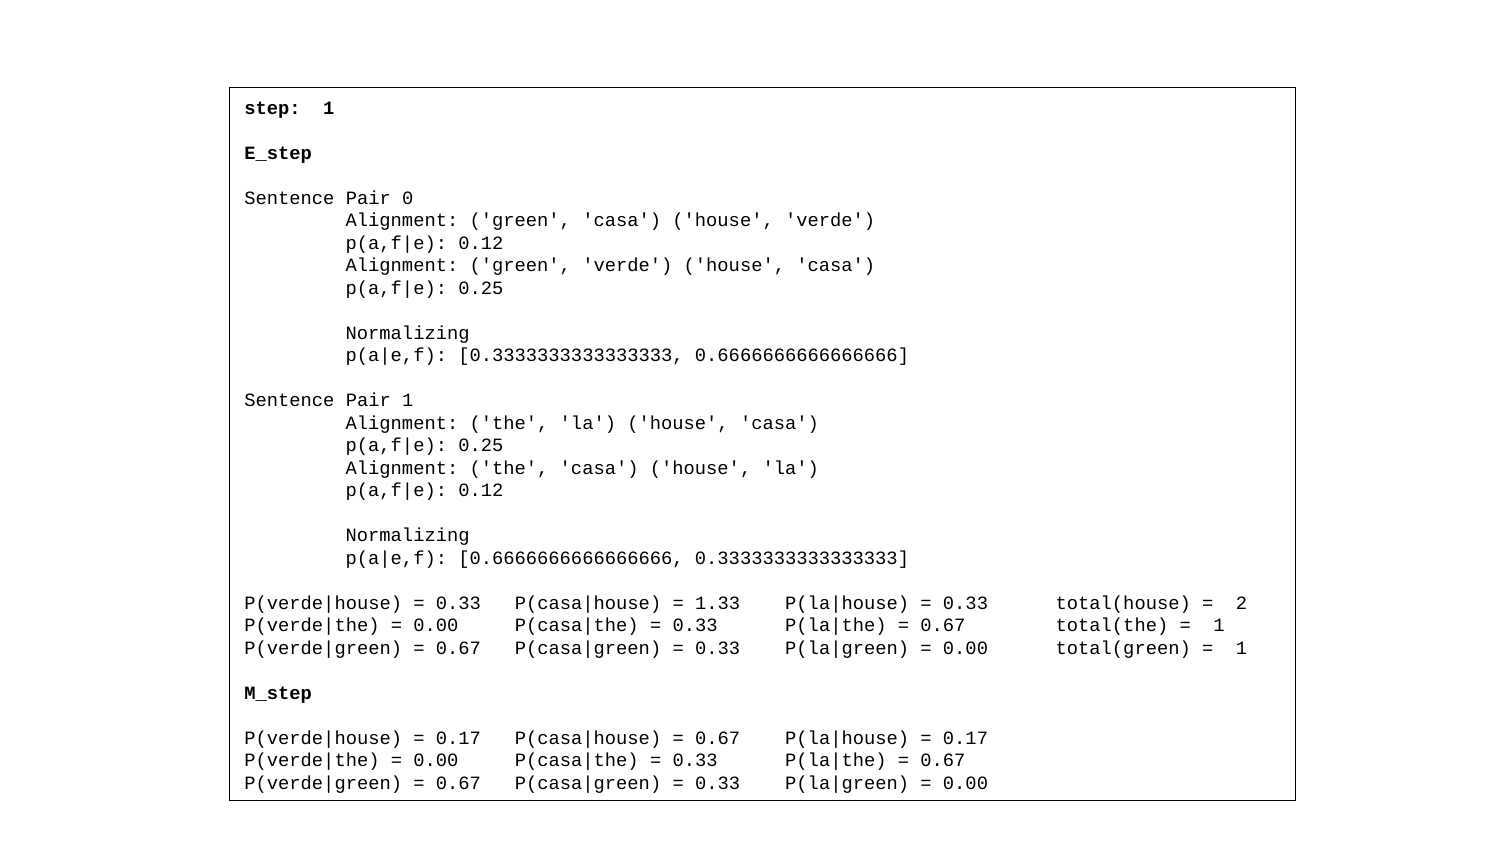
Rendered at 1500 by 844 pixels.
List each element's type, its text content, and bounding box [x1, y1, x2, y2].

text_box step: 1 E_step Sentence Pair 0 Alignment: ('green', 'casa') ('house', 'verde') p(a,f|e): 0.12 Alignment: ('green', 'verde') ('house', 'casa') p(a,f|e): 0.25 Normalizing p(a|e,f): [0.3333333333333333, 0.6666666666666666] Sentence Pair 1 Alignment: ('the', 'la') ('house', 'casa') p(a,f|e): 0.25 Alignment: ('the', 'casa') ('house', 'la') p(a,f|e): 0.12 Normalizing p(a|e,f): [0.6666666666666666, 0.3333333333333333] P(verde|house) = 0.33 P(casa|house) = 1.33 P(la|house) = 0.33 total(house) = 2 P(verde|the) = 0.00 P(casa|the) = 0.33 P(la|the) = 0.67 total(the) = 1 P(verde|green) = 0.67 P(casa|green) = 0.33 P(la|green) = 0.00 total(green) = 1 M_step P(verde|house) = 0.17 P(casa|house) = 0.67 P(la|house) = 0.17 P(verde|the) = 0.00 P(casa|the) = 0.33 P(la|the) = 0.67 P(verde|green) = 0.67 P(casa|green) = 0.33 P(la|green) = 0.00 [229, 87, 1296, 801]
